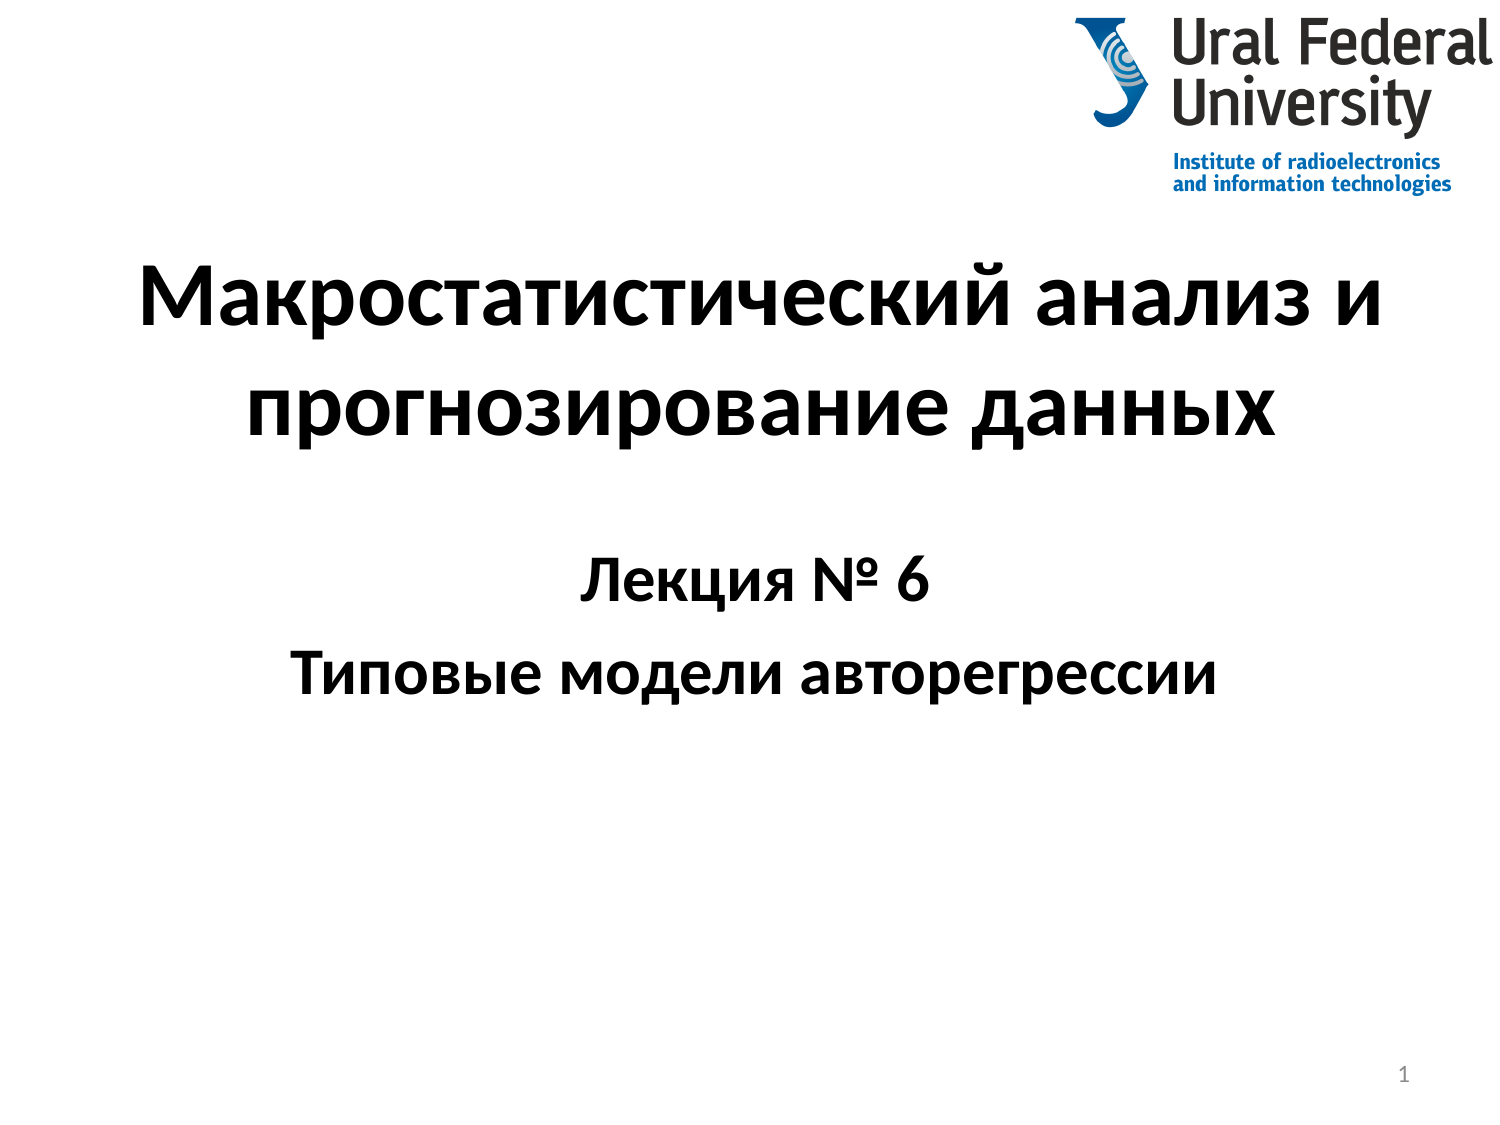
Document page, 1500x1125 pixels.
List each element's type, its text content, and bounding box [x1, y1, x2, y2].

subtitle Лекция № 6 Типовые модели авторегрессии [230, 527, 1281, 815]
title Макростатистический анализ и прогнозирование данных [76, 196, 1447, 492]
picture [1074, 0, 1493, 202]
slide_number 1 [1074, 1042, 1425, 1103]
